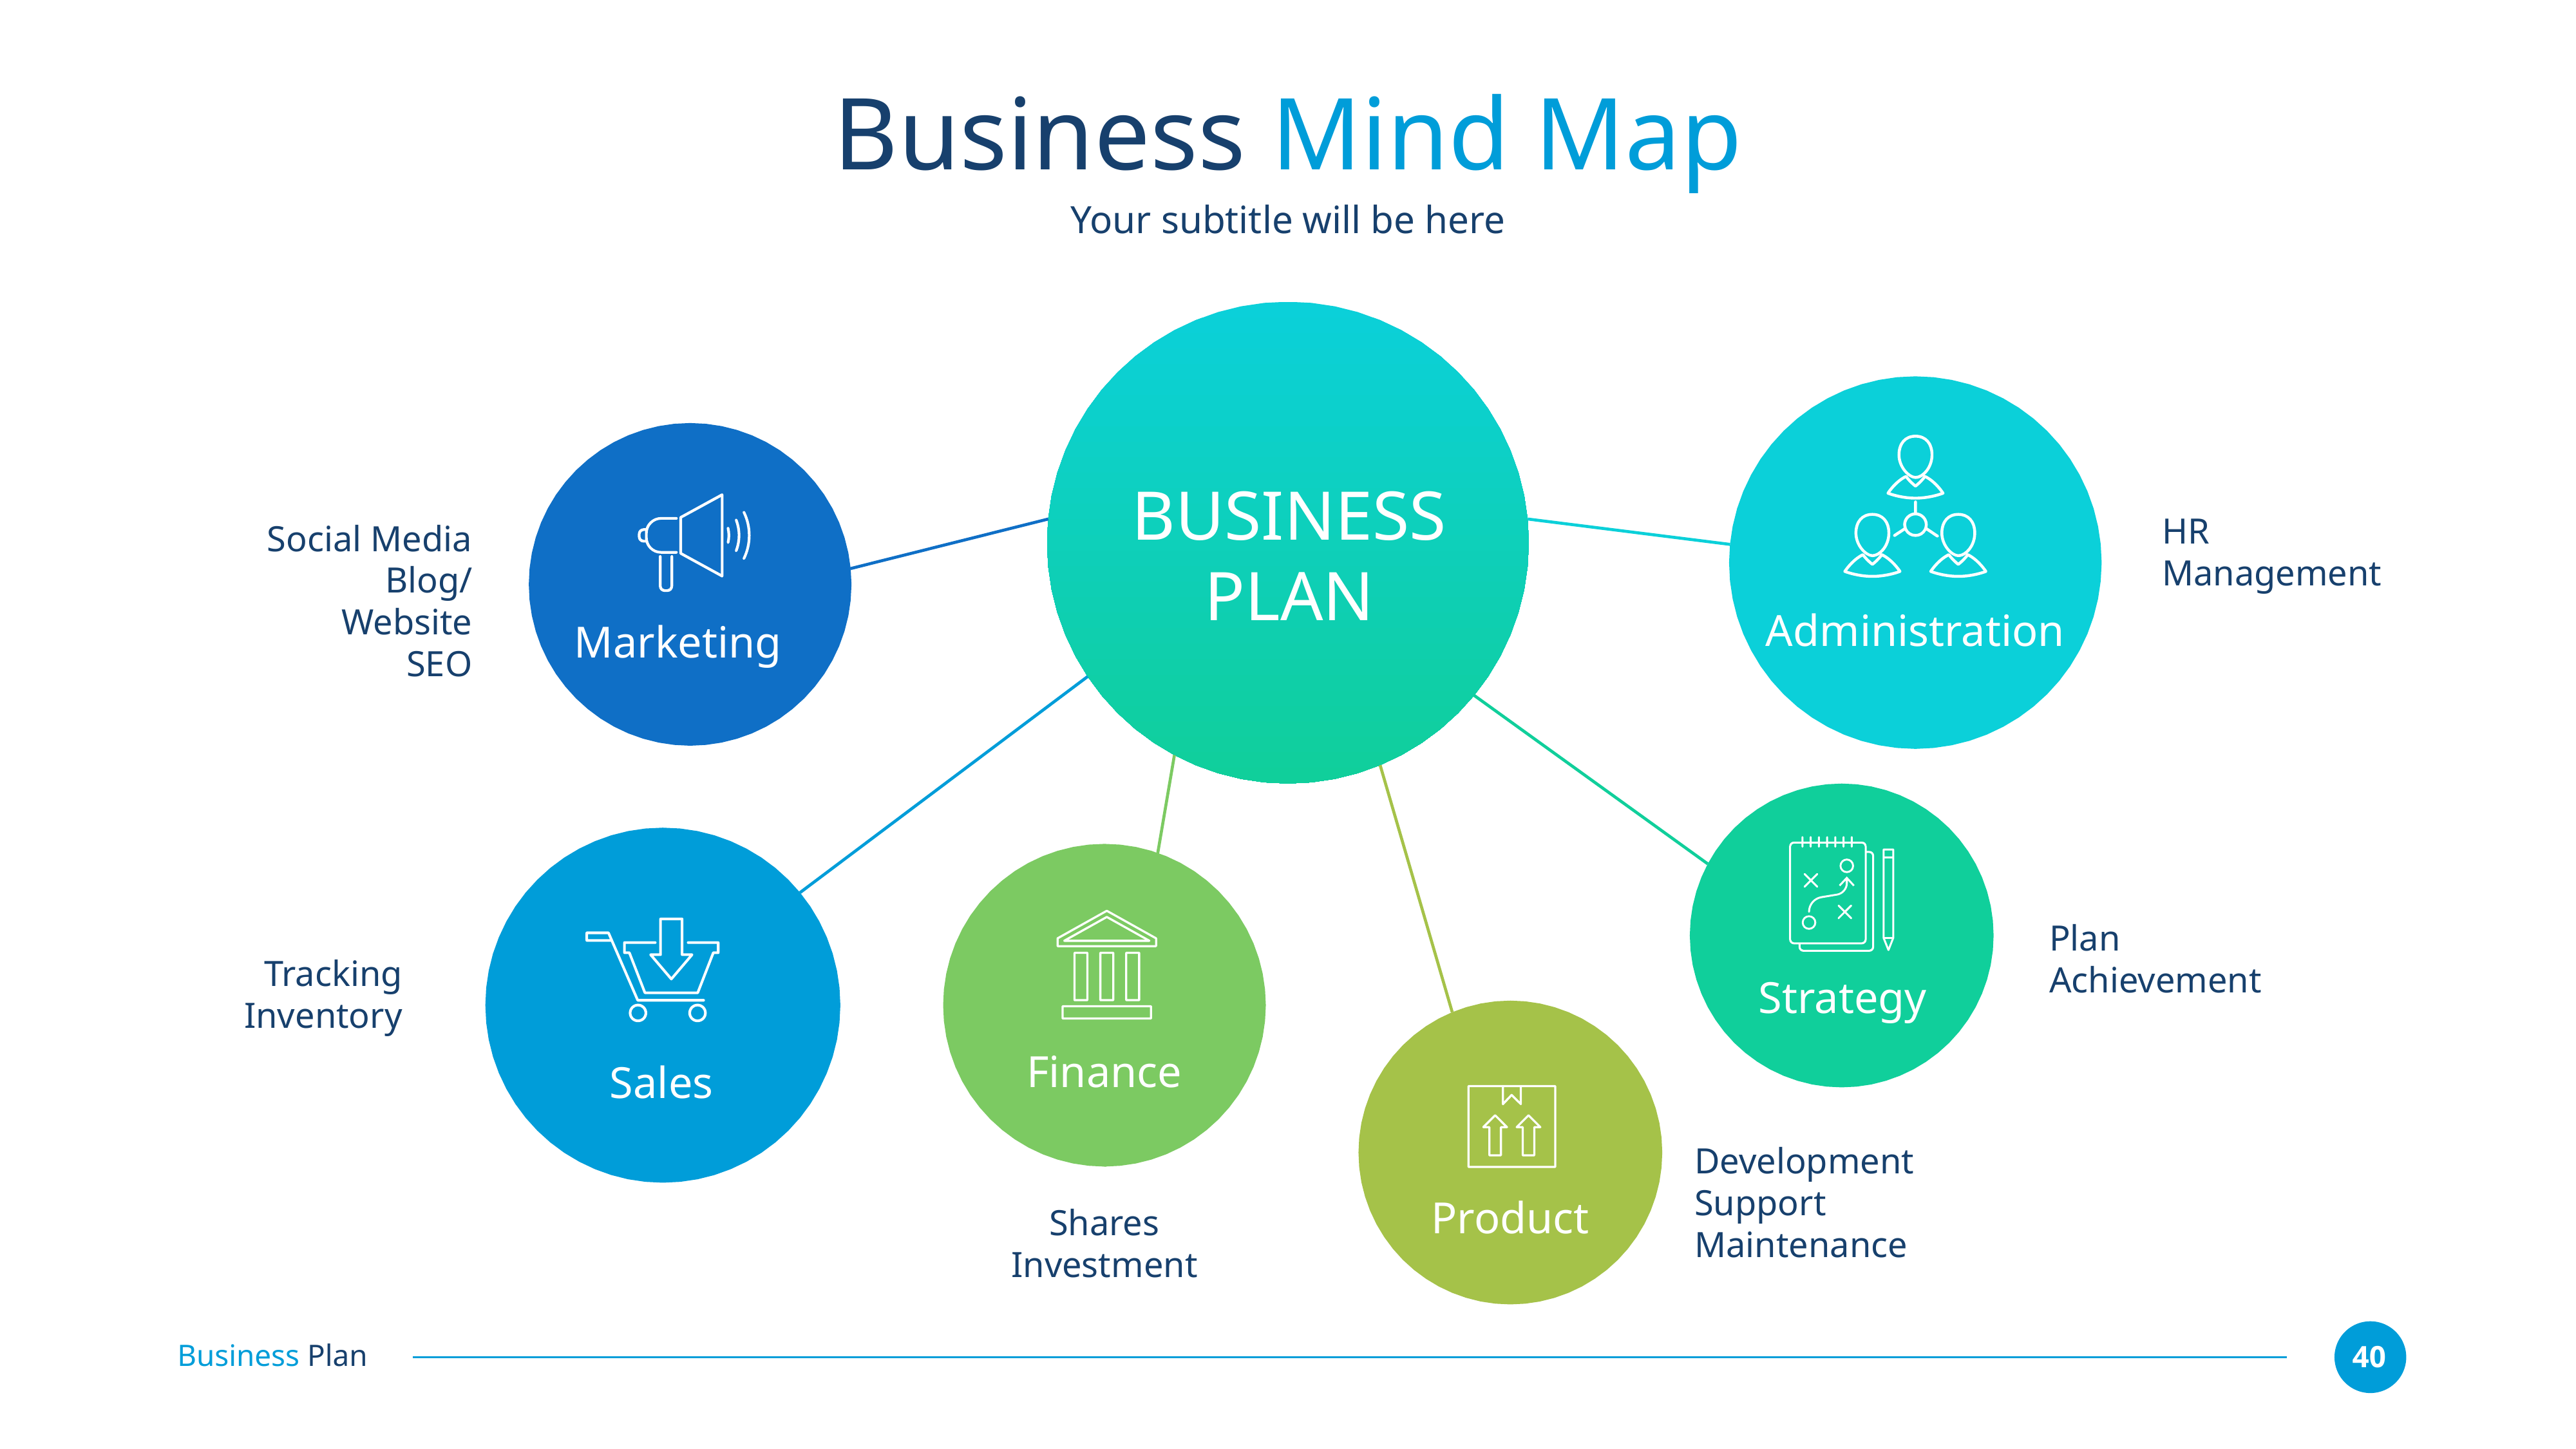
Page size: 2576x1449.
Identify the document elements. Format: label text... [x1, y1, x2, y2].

text_box [688, 1003, 707, 1023]
text_box [1125, 951, 1141, 1001]
text_box [1073, 951, 1089, 1001]
text_box BUSINESS PLAN [1088, 473, 1490, 636]
text_box Marketing [570, 614, 786, 667]
text_box [659, 554, 674, 592]
text_box [529, 422, 852, 746]
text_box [1379, 764, 1453, 1012]
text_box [1135, 755, 1175, 848]
text_box [1728, 376, 2102, 749]
text_box Social Media Blog/ Website SEO [247, 516, 473, 643]
text_box [1467, 1084, 1557, 1168]
text_box [585, 931, 705, 1002]
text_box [800, 676, 1088, 893]
list Your subtitle will be here [177, 196, 2399, 243]
text_box [1893, 500, 1939, 538]
text_box Strategy [1730, 970, 1955, 1023]
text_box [1473, 695, 1708, 864]
text_box [629, 1003, 648, 1023]
text_box [649, 917, 694, 981]
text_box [1527, 518, 1730, 545]
title Business Mind Map [177, 70, 2399, 193]
text_box Finance [996, 1045, 1213, 1097]
text_box [1882, 848, 1895, 951]
text_box Plan Achievement [2049, 916, 2275, 1001]
text_box Administration [1759, 603, 2072, 656]
text_box Product [1402, 1191, 1618, 1243]
text_box [726, 527, 730, 544]
text_box [735, 518, 741, 553]
text_box [1929, 513, 1987, 578]
text_box [1886, 435, 1945, 500]
text_box [1843, 513, 1902, 578]
text_box [679, 493, 724, 578]
text_box [485, 828, 840, 1183]
text_box Development Support Maintenance [1694, 1139, 1920, 1265]
text_box [1106, 853, 1266, 1167]
text_box [638, 516, 678, 554]
text_box [943, 844, 1156, 1167]
text_box [1689, 783, 1994, 1088]
text_box [1099, 951, 1115, 1001]
text_box Tracking Inventory [177, 951, 403, 1036]
text_box [1048, 301, 1529, 784]
text_box [623, 941, 720, 994]
text_box Sales [553, 1055, 770, 1108]
text_box Shares Investment [991, 1200, 1218, 1285]
text_box [743, 511, 751, 560]
text_box [1789, 836, 1875, 952]
text_box [1061, 1005, 1152, 1020]
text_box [850, 518, 1048, 569]
text_box HR Management [2162, 509, 2388, 594]
text_box [1358, 1000, 1663, 1305]
text_box [1056, 909, 1157, 947]
